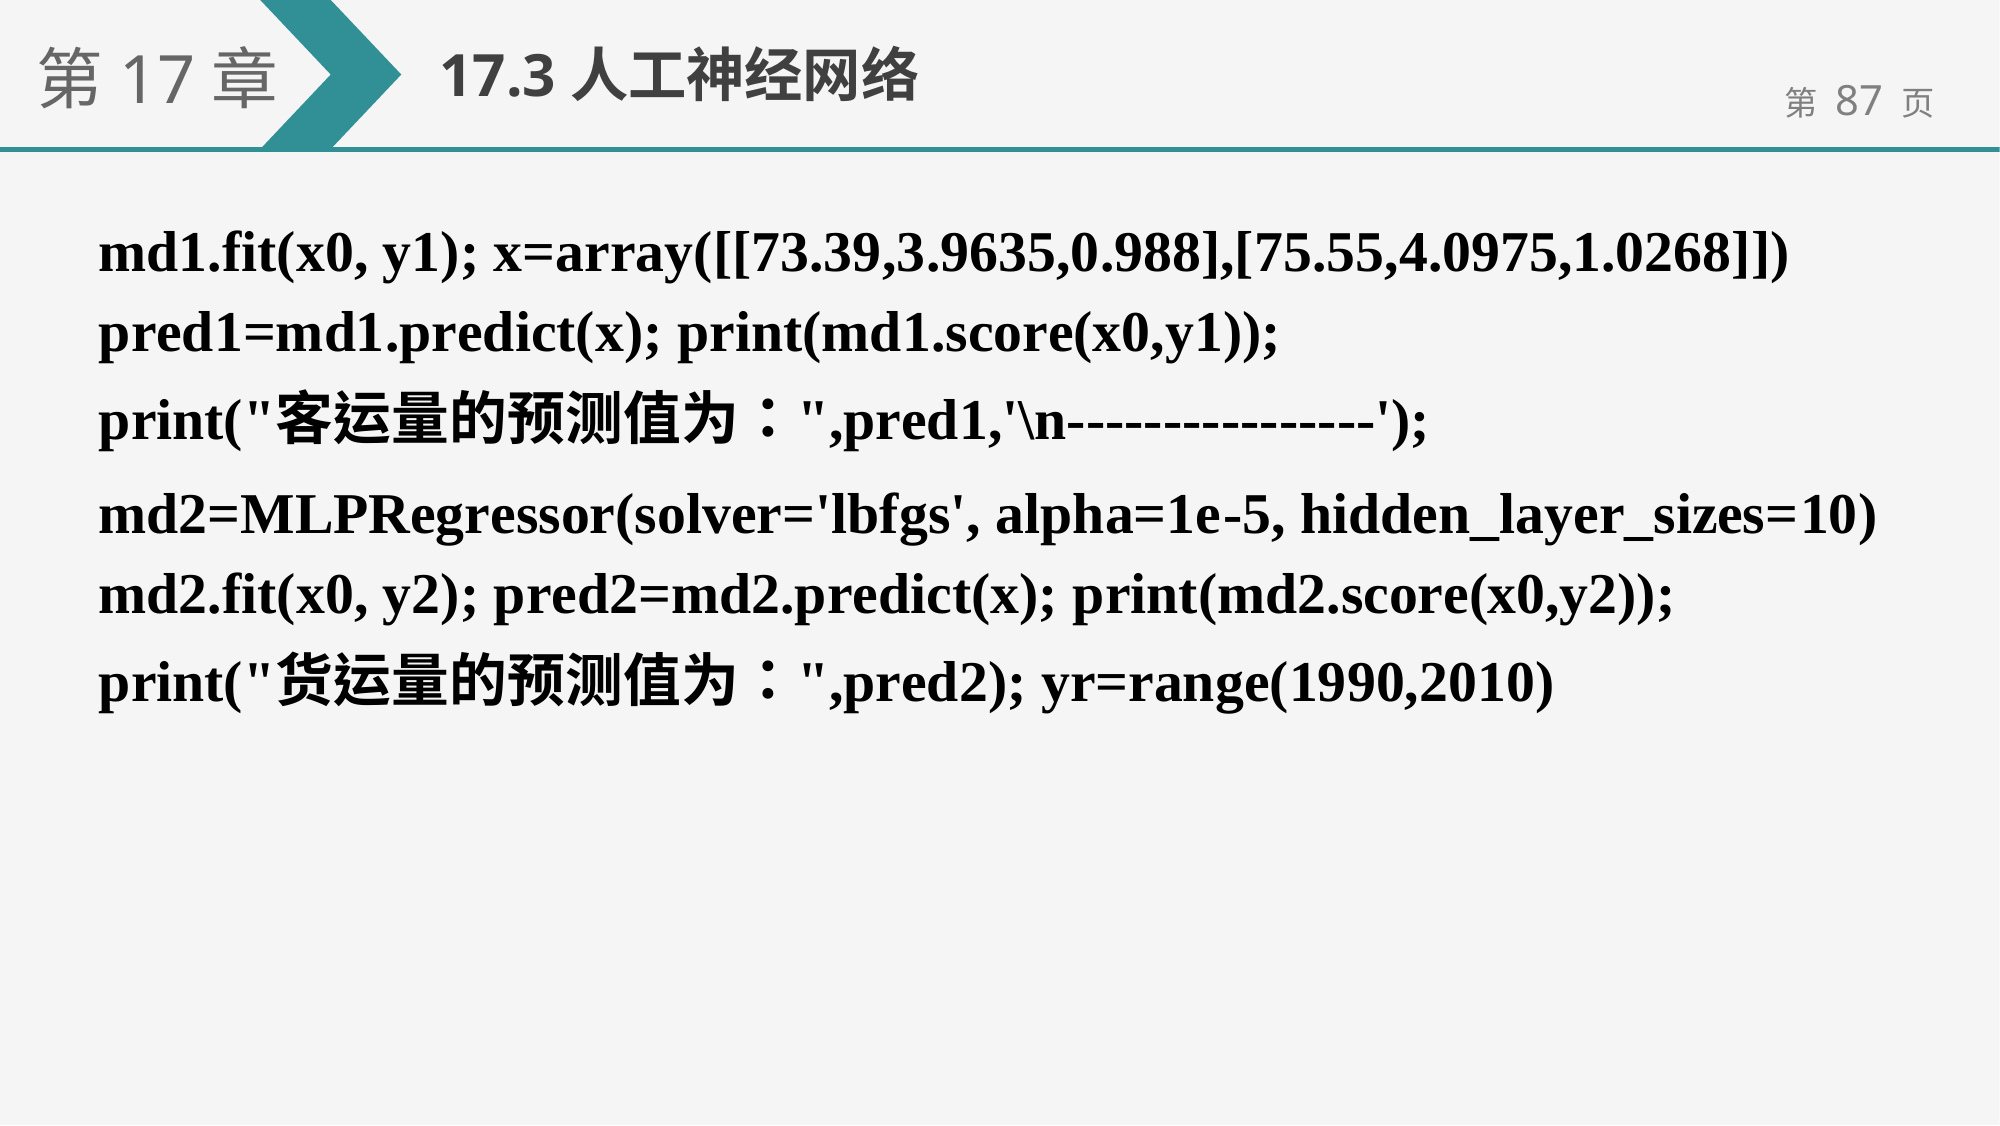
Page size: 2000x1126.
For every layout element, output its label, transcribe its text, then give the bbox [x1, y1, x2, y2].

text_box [57, 217, 1937, 861]
text_box [258, 0, 403, 148]
text_box 第17章 [21, 29, 294, 125]
text_box 17.3人工神经网络 [424, 31, 1366, 116]
